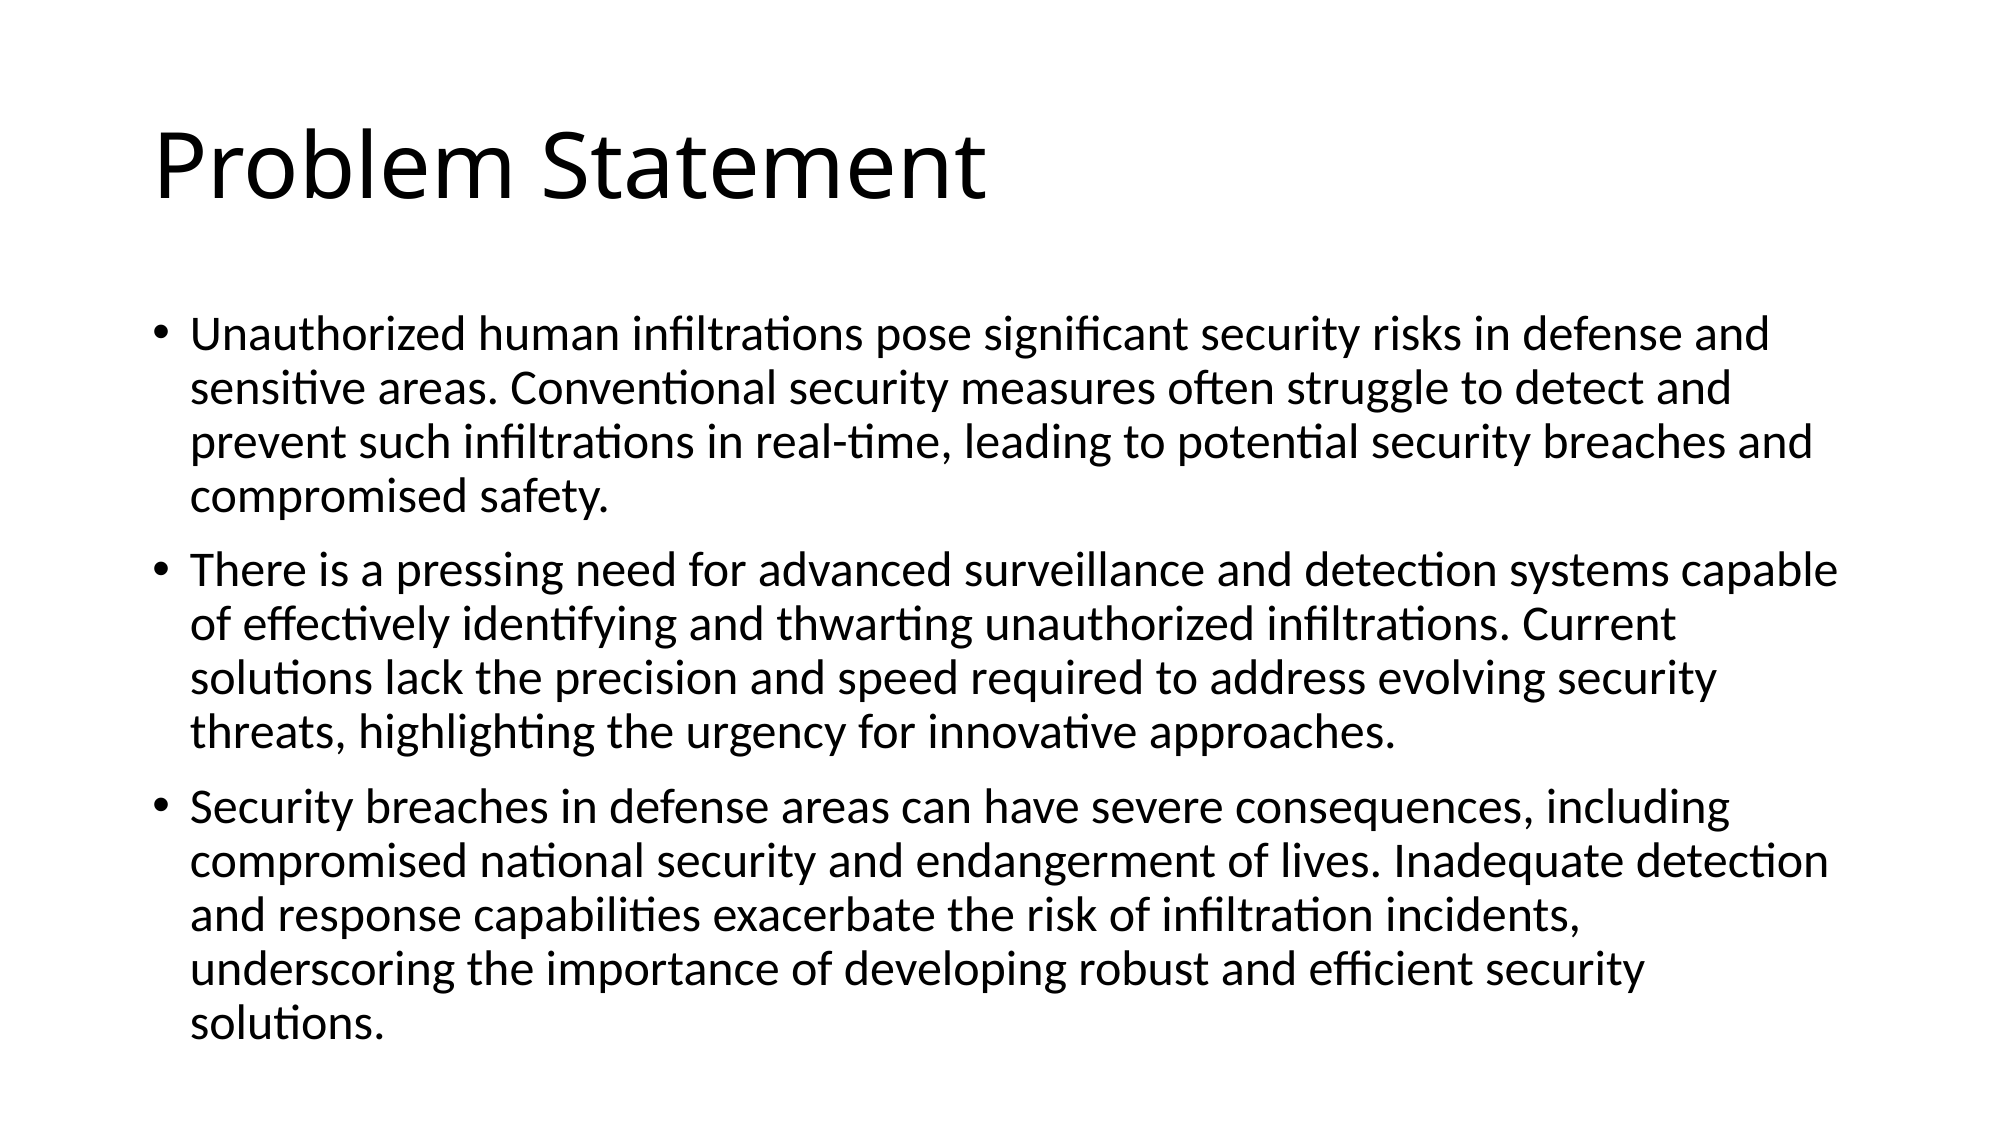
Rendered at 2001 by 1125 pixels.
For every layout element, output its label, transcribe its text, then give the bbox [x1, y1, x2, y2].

list Unauthorized human infiltrations pose significant security risks in defense and sensitive areas. Conventional security measures often struggle to detect and prevent such infiltrations in real-time, leading to potential security breaches and compromised safety. There is a pressing need for advanced surveillance and detection systems capable of effectively identifying and thwarting unauthorized infiltrations. Current solutions lack the precision and speed required to address evolving security threats, highlighting the urgency for innovative approaches. Security breaches in defense areas can have severe consequences, including compromised national security and endangerment of lives. Inadequate detection and response capabilities exacerbate the risk of infiltration incidents, underscoring the importance of developing robust and efficient security solutions. [137, 299, 1863, 1057]
title Problem Statement [137, 59, 1863, 278]
